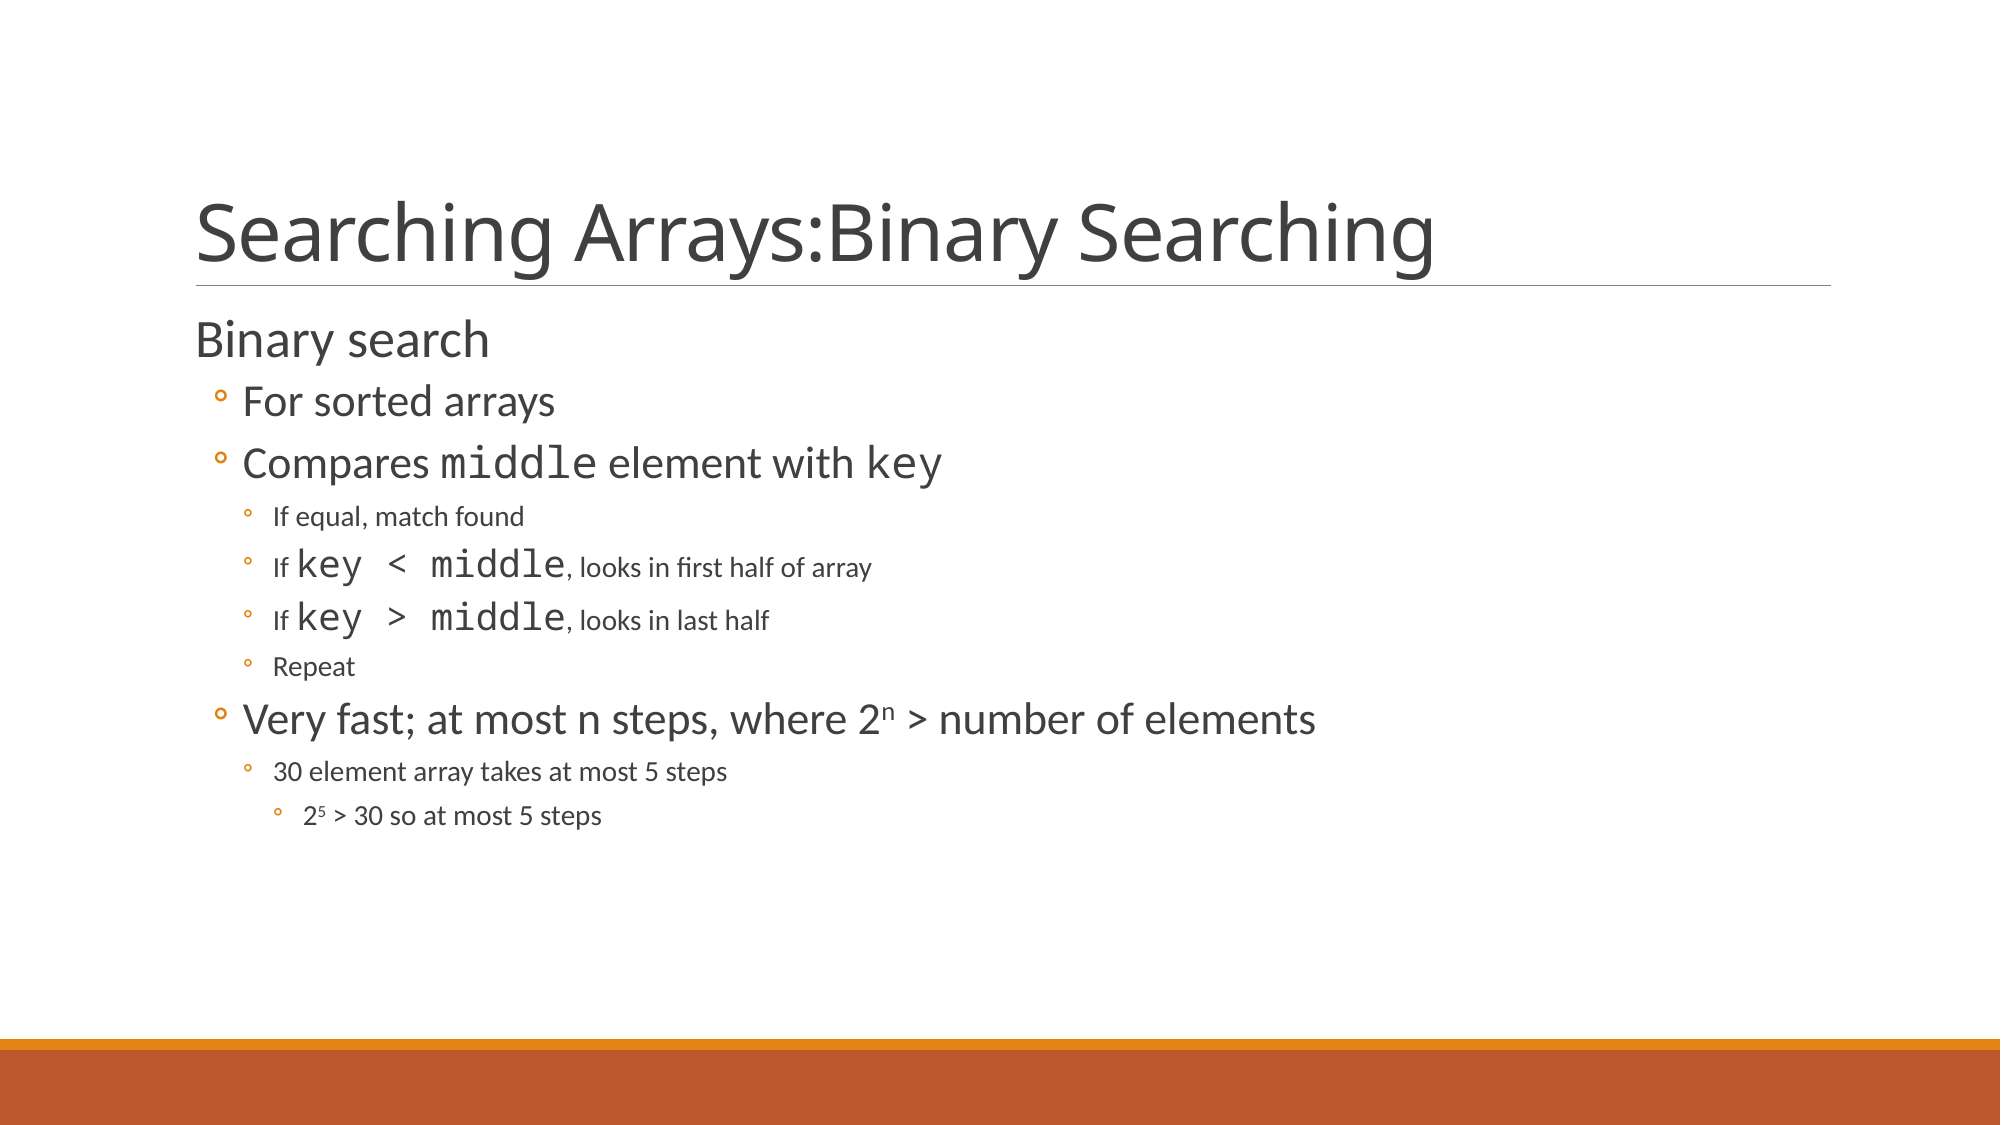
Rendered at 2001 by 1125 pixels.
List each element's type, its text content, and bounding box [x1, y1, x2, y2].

title Searching Arrays:Binary Searching [180, 47, 1830, 285]
list Binary search For sorted arrays Compares middle element with key If equal, match found If key < middle, looks in first half of array If key > middle, looks in last half Repeat Very fast; at most n steps, where 2n > number of elements 30 element array takes at most 5 steps 25 > 30 so at most 5 steps [180, 302, 1830, 963]
